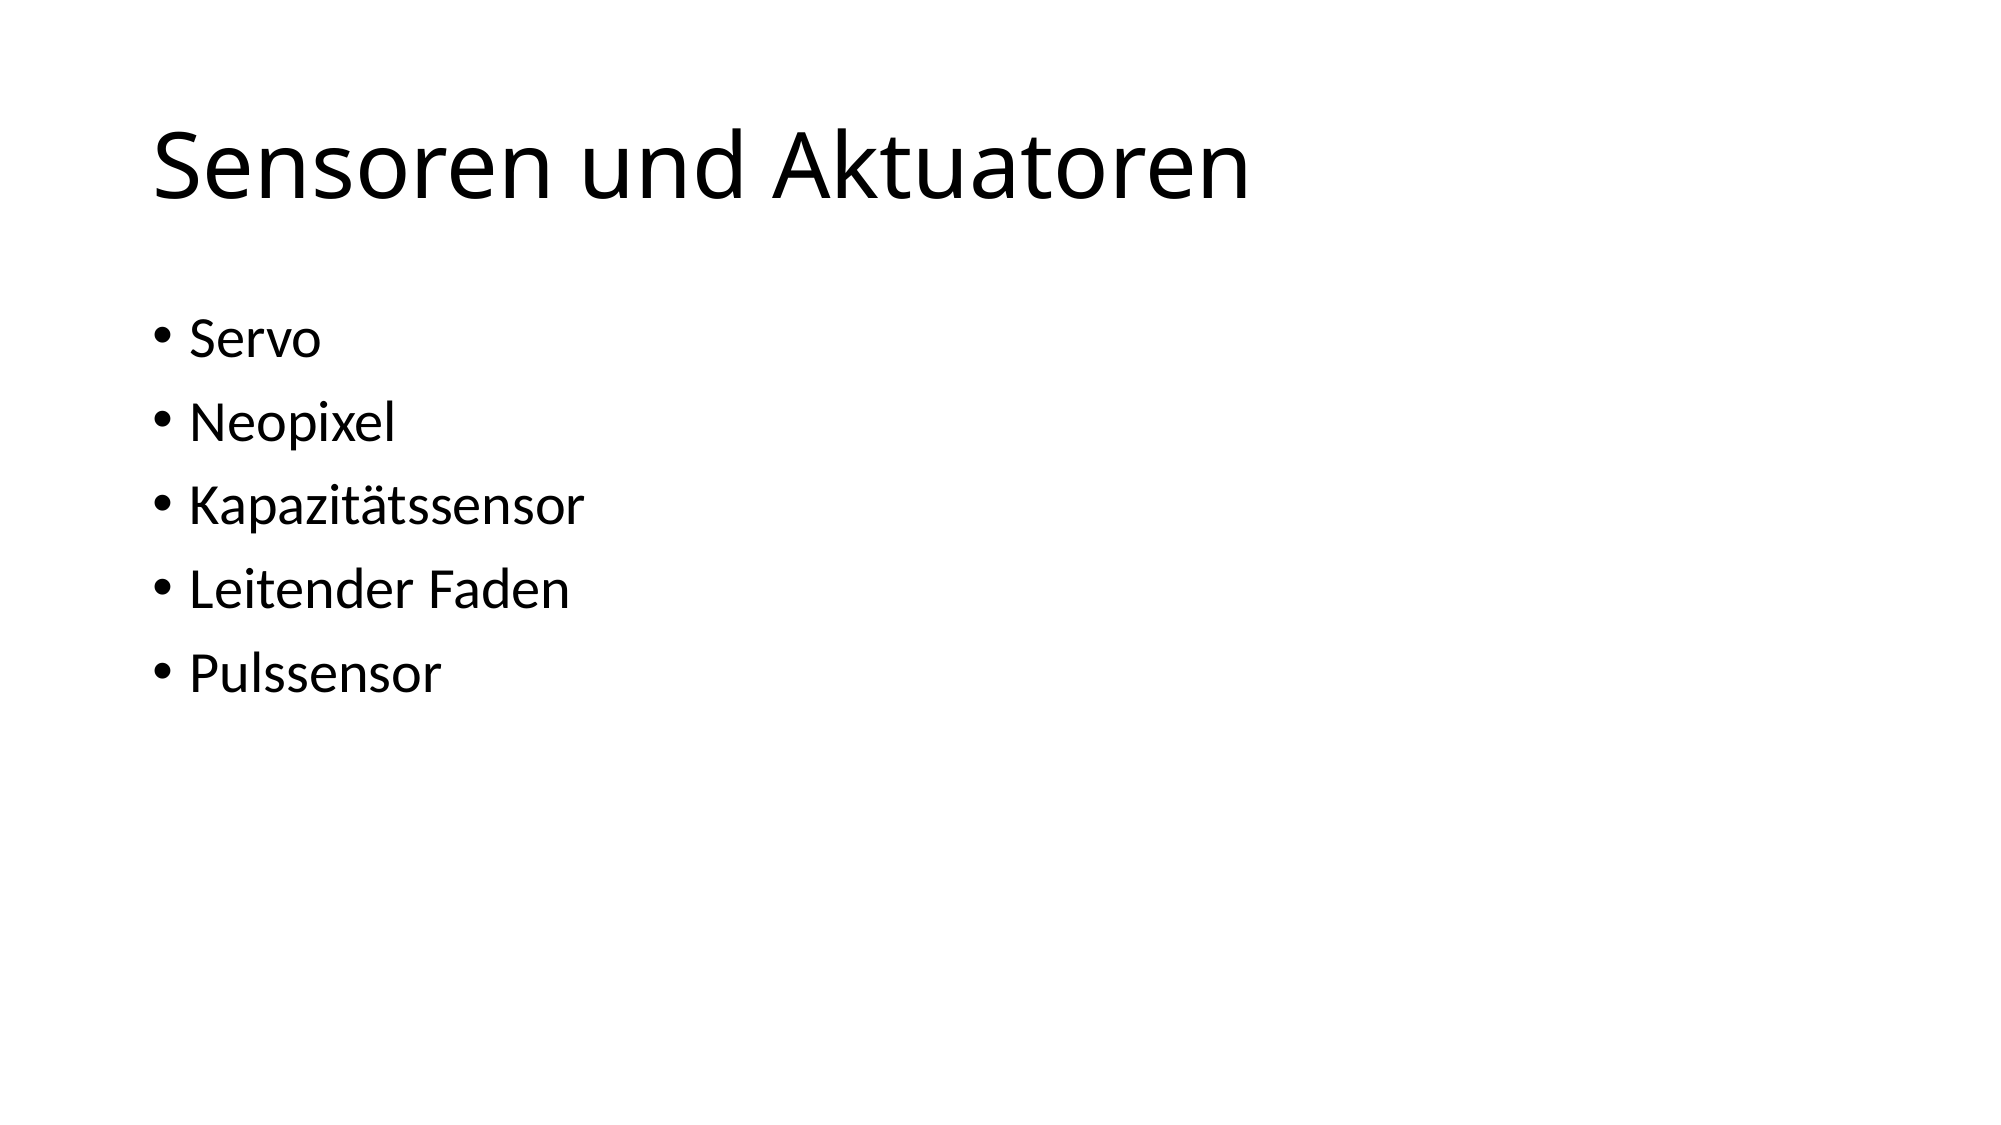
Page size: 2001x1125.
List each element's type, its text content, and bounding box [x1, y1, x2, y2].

title Sensoren und Aktuatoren [137, 59, 1863, 278]
list Servo Neopixel Kapazitätssensor Leitender Faden Pulssensor [137, 299, 1863, 1014]
